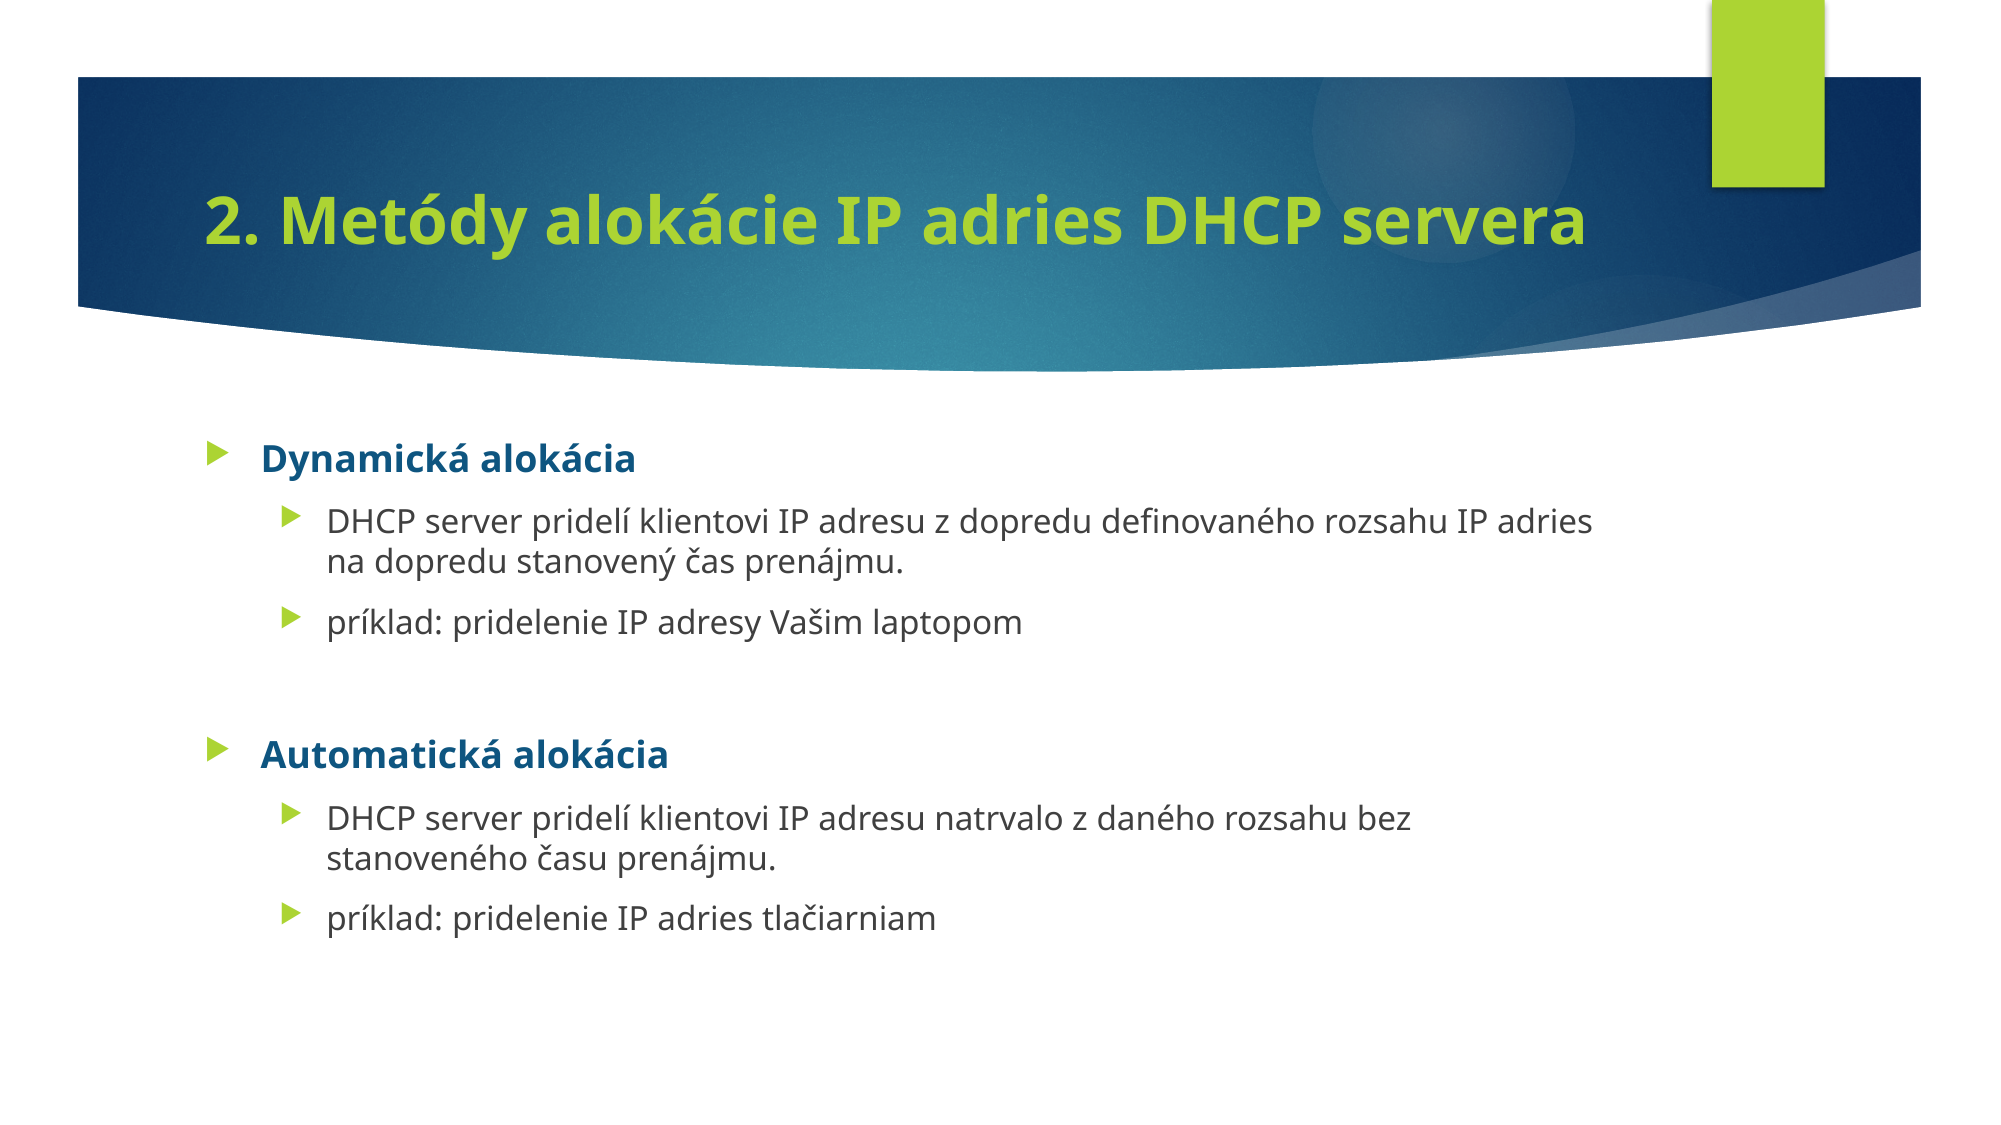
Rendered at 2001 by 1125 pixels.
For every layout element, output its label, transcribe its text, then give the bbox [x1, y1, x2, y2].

title 2. Metódy alokácie IP adries DHCP servera [189, 159, 1627, 276]
list Dynamická alokácia DHCP server pridelí klientovi IP adresu z dopredu definovaného rozsahu IP adries na dopredu stanovený čas prenájmu. príklad: pridelenie IP adresy Vašim laptopom Automatická alokácia DHCP server pridelí klientovi IP adresu natrvalo z daného rozsahu bez stanoveného času prenájmu. príklad: pridelenie IP adries tlačiarniam [189, 427, 1627, 1036]
